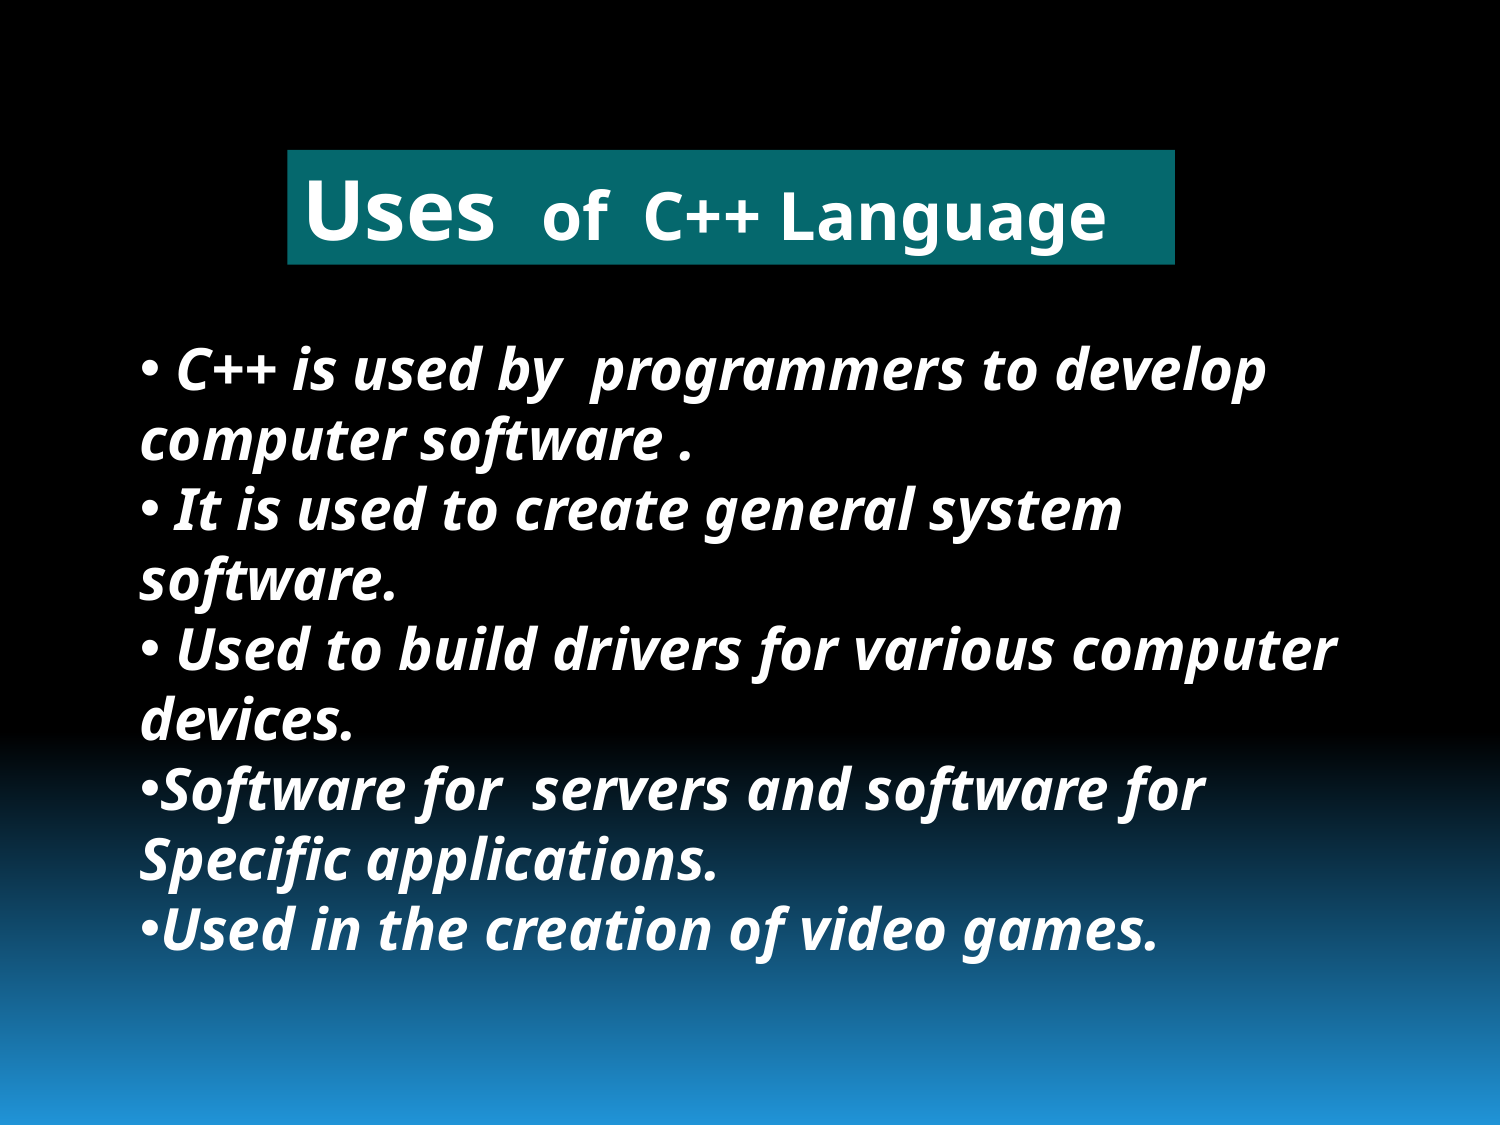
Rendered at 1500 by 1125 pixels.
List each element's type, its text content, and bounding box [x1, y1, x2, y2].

text_box C++ is used by programmers to develop computer software . It is used to create general system software. Used to build drivers for various computer devices. Software for servers and software for Specific applications. Used in the creation of video games. [124, 324, 1400, 970]
text_box Uses of C++ Language [287, 149, 1175, 265]
